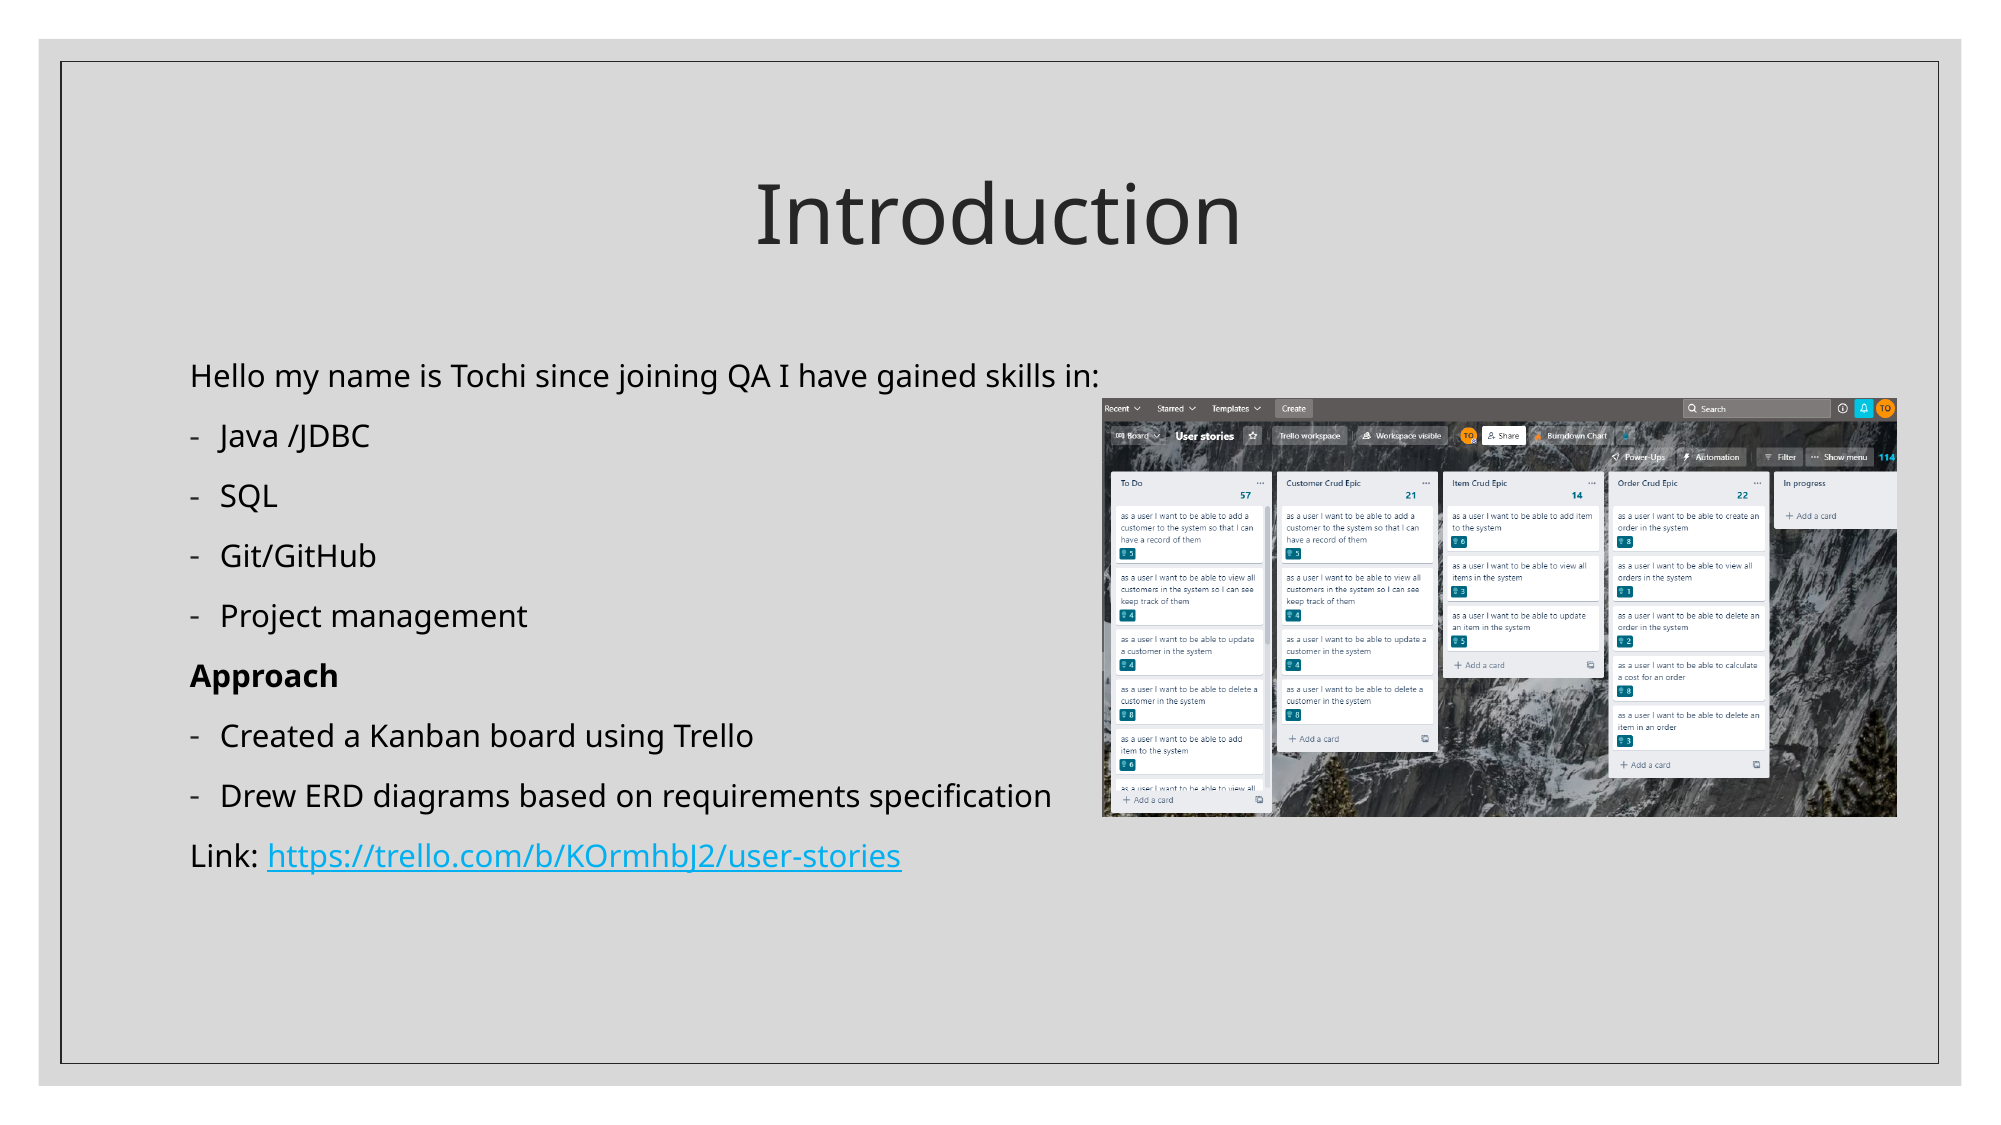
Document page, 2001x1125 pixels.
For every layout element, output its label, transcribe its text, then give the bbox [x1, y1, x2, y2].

picture [1102, 398, 1897, 817]
title Introduction [174, 105, 1825, 331]
list Hello my name is Tochi since joining QA I have gained skills in: Java /JDBC SQL Git/GitHub Project management Approach Created a Kanban board using Trello Drew ERD diagrams based on requirements specification Link: https://trello.com/b/KOrmhbJ2/user-stories [174, 345, 1825, 977]
